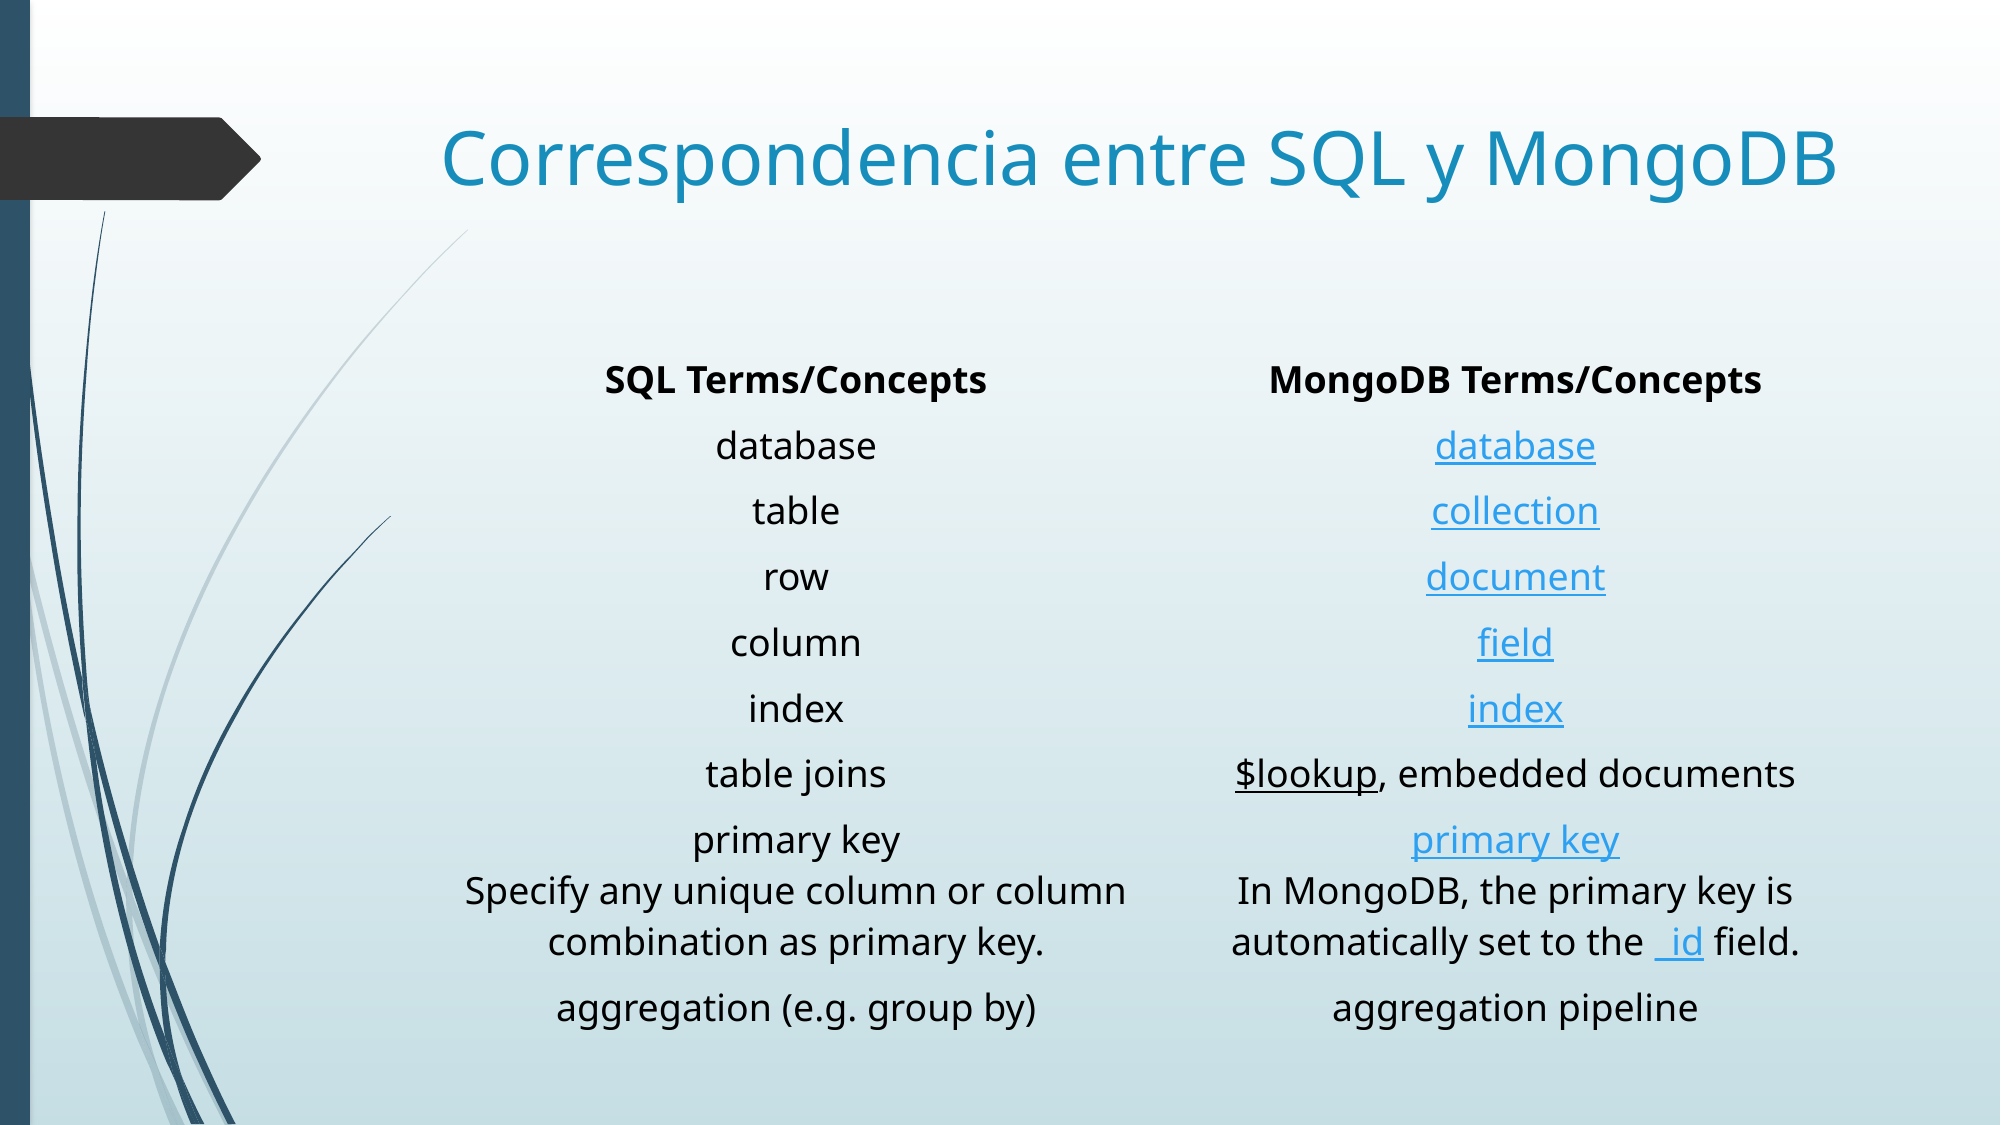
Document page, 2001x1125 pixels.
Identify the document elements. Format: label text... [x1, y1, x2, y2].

table_cell database [1156, 412, 1875, 477]
table_header MongoDB Terms/Concepts [1156, 346, 1875, 412]
table_cell primary key In MongoDB, the primary key is automatically set to the _id field. [1156, 806, 1875, 974]
table_cell column [437, 609, 1156, 675]
table_cell document [1156, 543, 1875, 609]
table_cell field [1156, 609, 1875, 675]
table_cell aggregation (e.g. group by) [437, 974, 1156, 1040]
table_cell aggregation pipeline [1156, 974, 1875, 1040]
table_cell row [437, 543, 1156, 609]
table_cell table [437, 477, 1156, 543]
table_header SQL Terms/Concepts [437, 346, 1156, 412]
table_cell $lookup, embedded documents [1156, 740, 1875, 806]
table_cell index [437, 675, 1156, 740]
table_cell table joins [437, 740, 1156, 806]
title Correspondencia entre SQL y MongoDB [425, 102, 1888, 313]
table_cell database [437, 412, 1156, 477]
table_cell collection [1156, 477, 1875, 543]
table_cell index [1156, 675, 1875, 740]
table_cell primary key Specify any unique column or column combination as primary key. [437, 806, 1156, 974]
